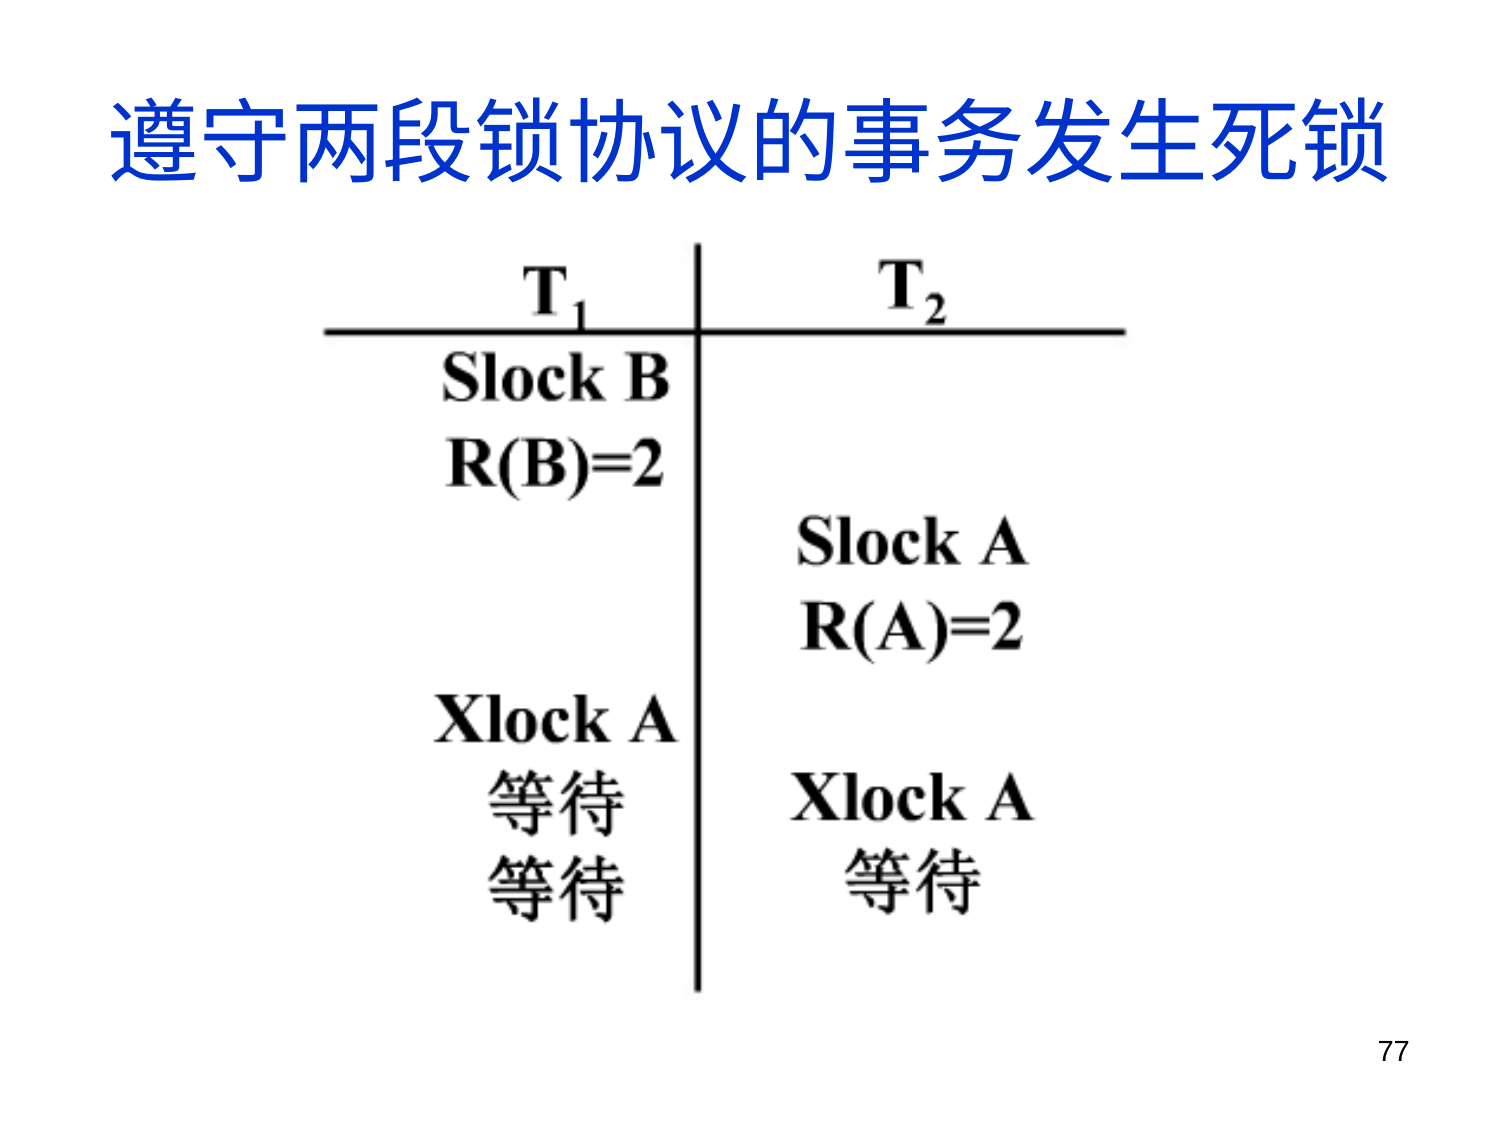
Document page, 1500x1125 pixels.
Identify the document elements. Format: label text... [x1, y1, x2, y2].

title 遵守两段锁协议的事务发生死锁 [75, 45, 1425, 233]
picture [257, 222, 1152, 1010]
slide_number 77 [1074, 1024, 1426, 1103]
